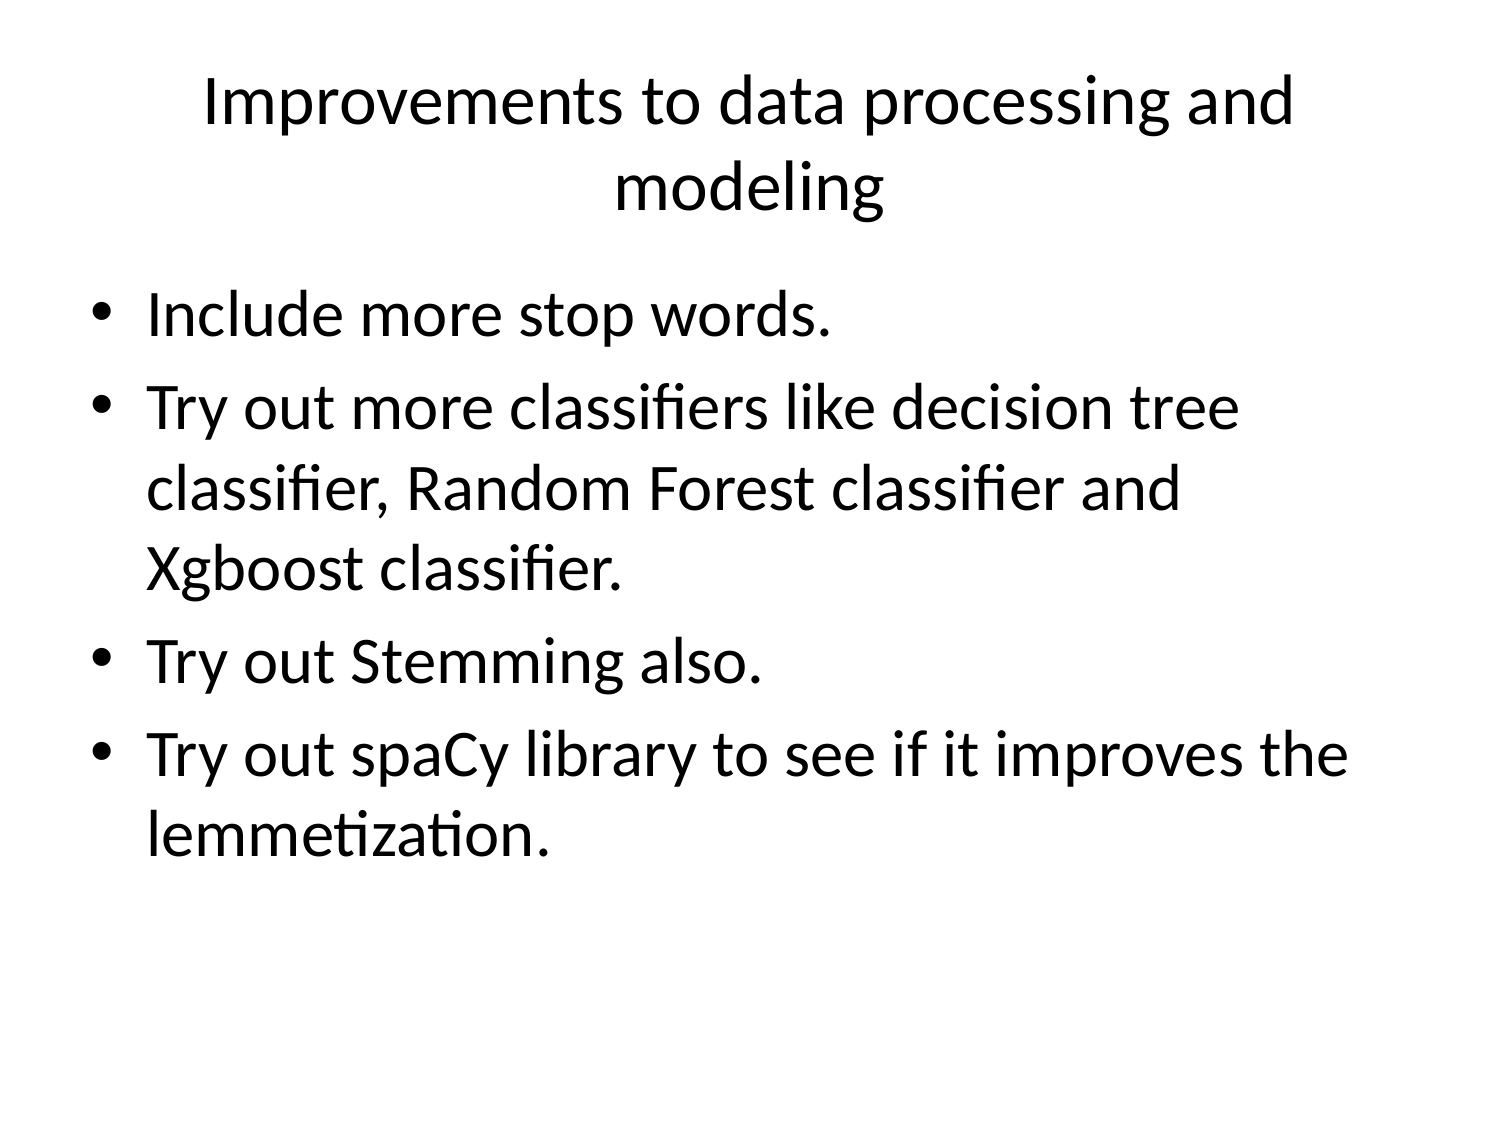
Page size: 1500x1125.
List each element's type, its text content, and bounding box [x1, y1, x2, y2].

title Improvements to data processing and modeling [75, 45, 1425, 233]
list Include more stop words. Try out more classifiers like decision tree classifier, Random Forest classifier and Xgboost classifier. Try out Stemming also. Try out spaCy library to see if it improves the lemmetization. [75, 262, 1425, 1005]
